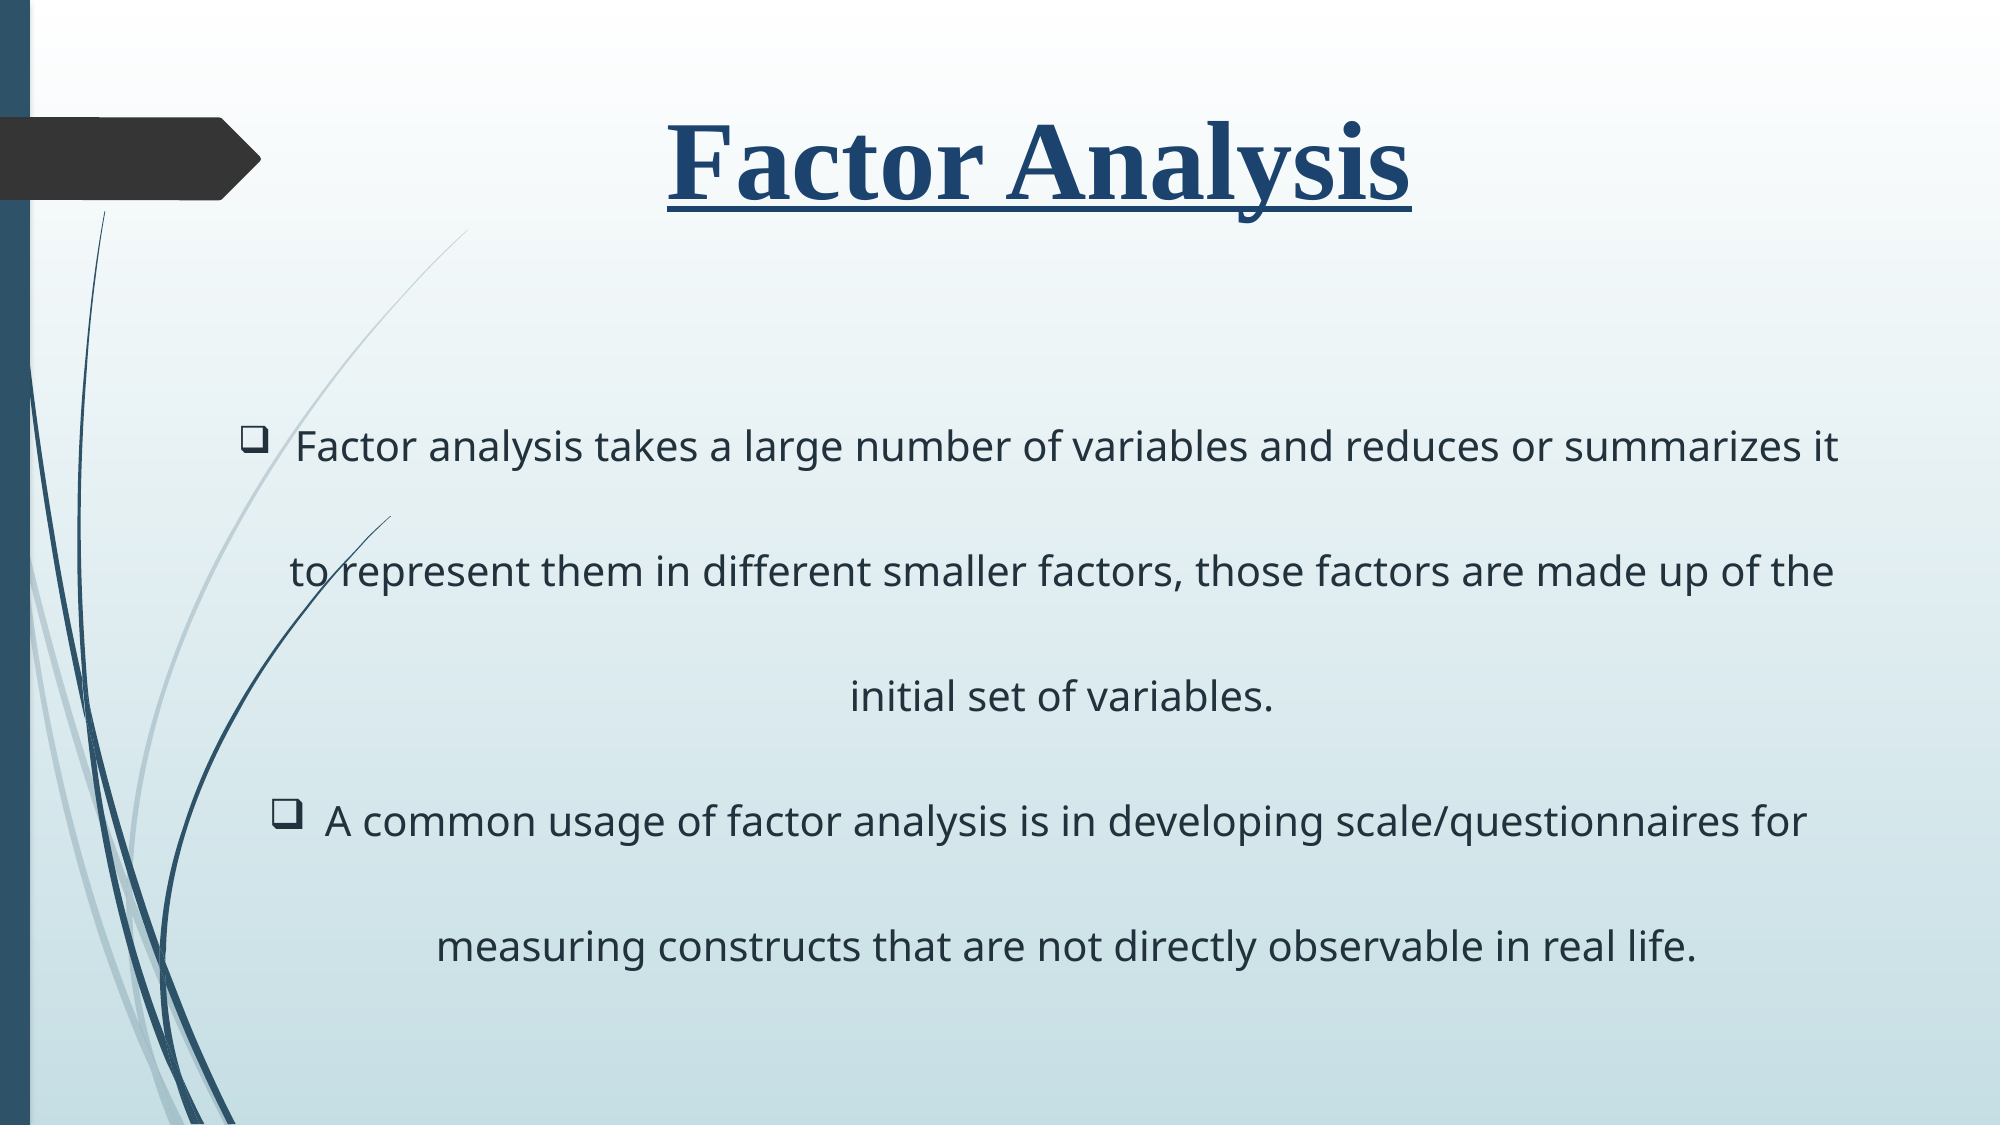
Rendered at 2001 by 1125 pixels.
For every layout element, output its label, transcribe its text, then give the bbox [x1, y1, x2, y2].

text_box Factor analysis takes a large number of variables and reduces or summarizes it to represent them in different smaller factors, those factors are made up of the initial set of variables. A common usage of factor analysis is in developing scale/questionnaires for measuring constructs that are not directly observable in real life. [140, 337, 1862, 1028]
text_box Factor Analysis [539, 79, 1540, 230]
